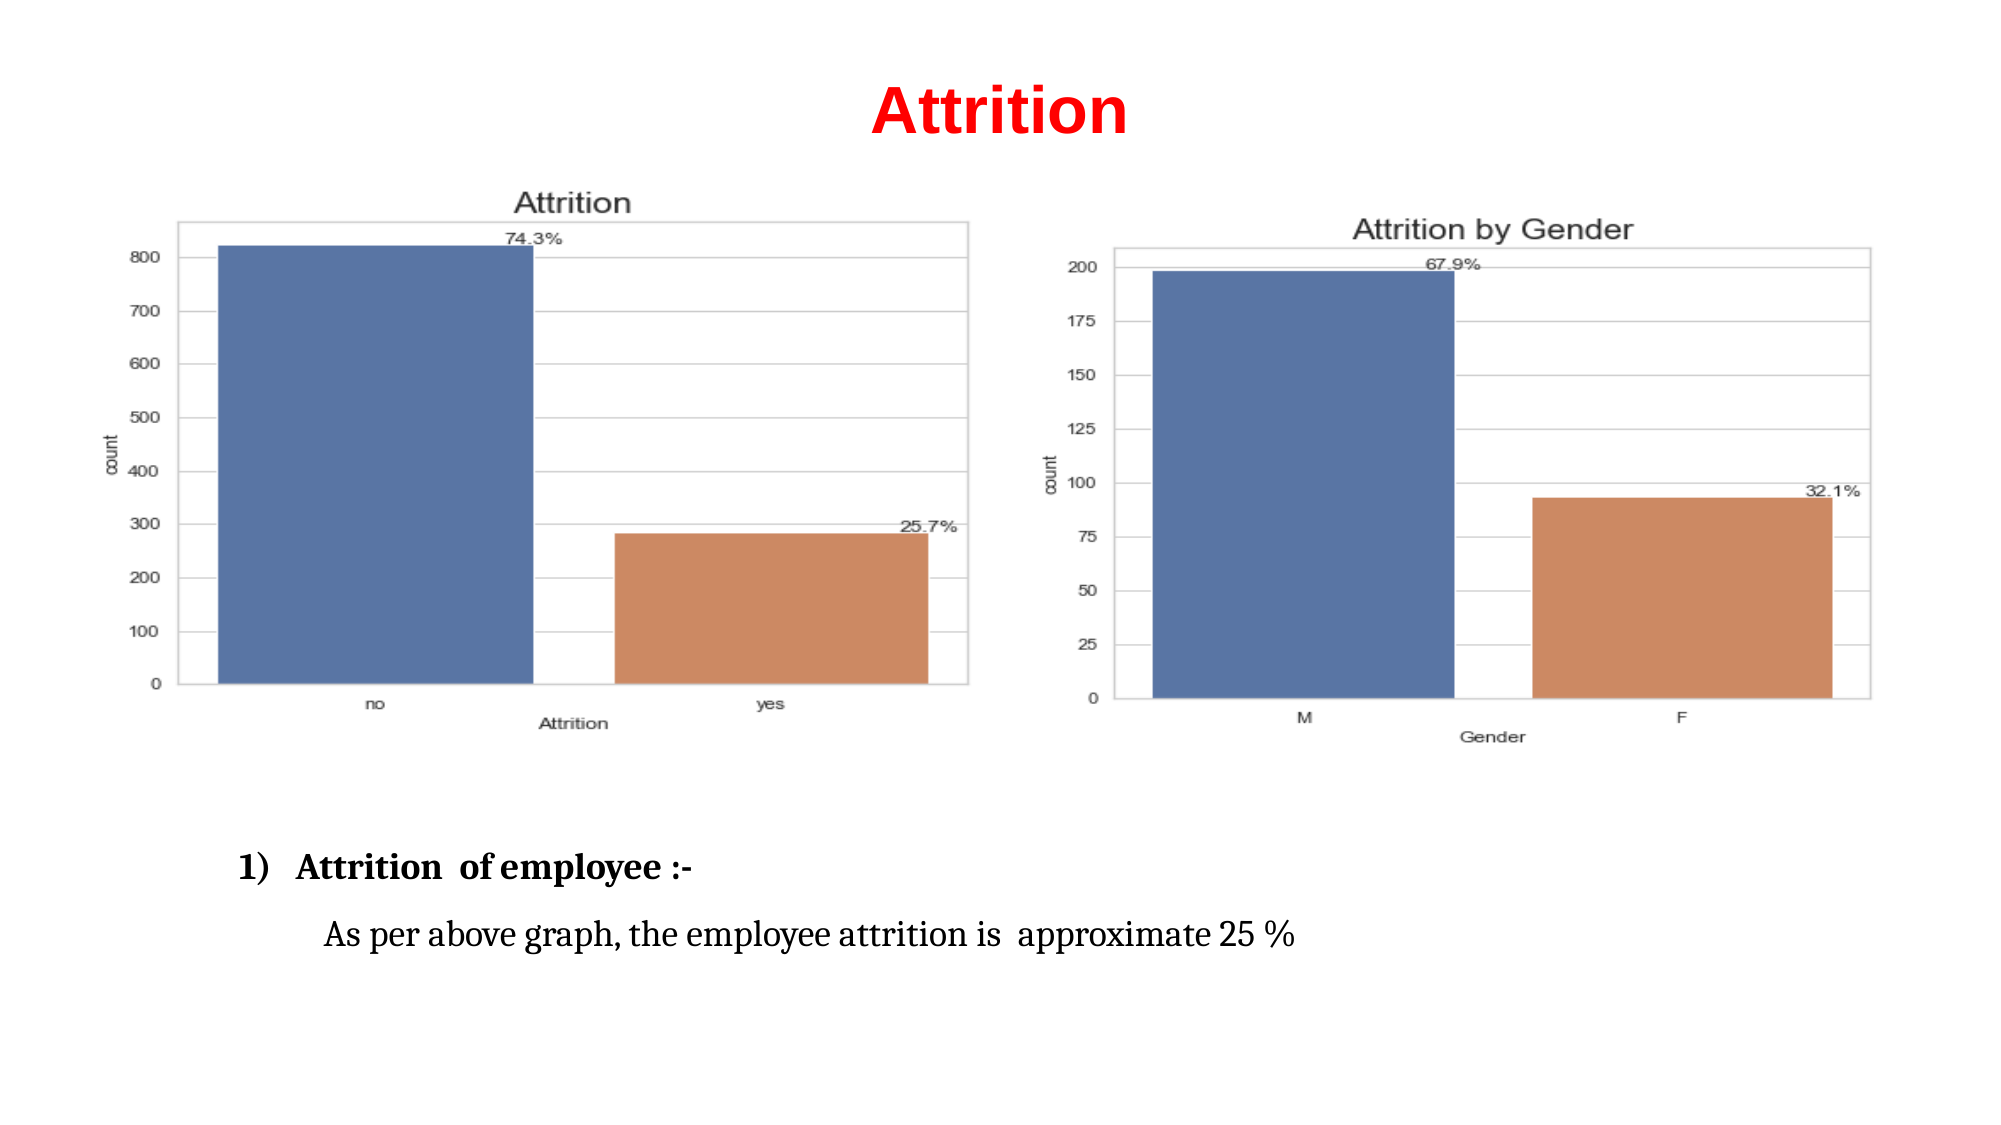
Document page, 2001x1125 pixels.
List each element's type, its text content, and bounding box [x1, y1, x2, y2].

text_box Attrition of employee :- As per above graph, the employee attrition is approximate 25 % [224, 811, 1719, 962]
picture [91, 182, 980, 742]
picture [1031, 209, 1882, 755]
title Attrition [137, 27, 1863, 197]
